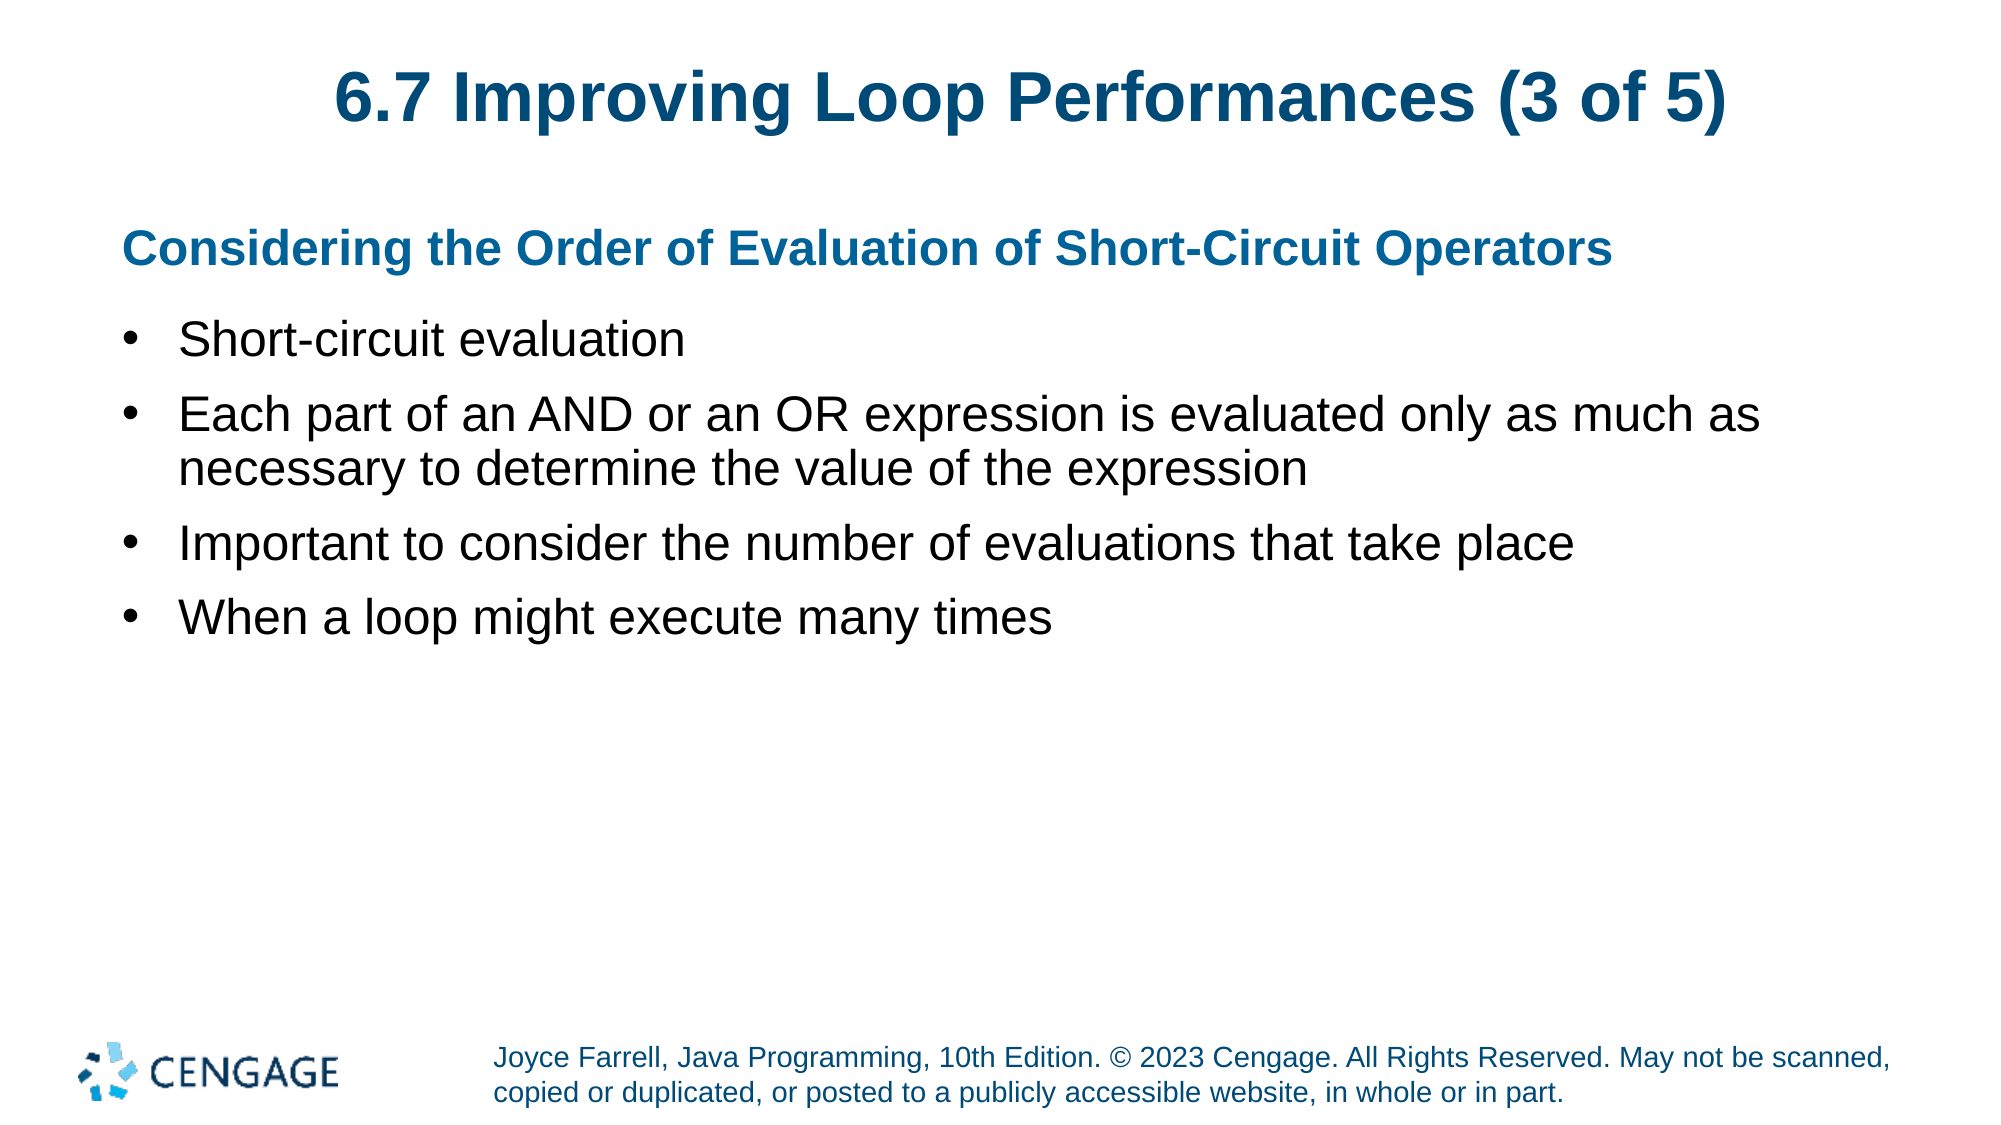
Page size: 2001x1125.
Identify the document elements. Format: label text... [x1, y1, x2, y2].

picture [78, 1042, 338, 1101]
list Considering the Order of Evaluation of Short-Circuit Operators Short-circuit evaluation Each part of an AND or an OR expression is evaluated only as much as necessary to determine the value of the expression Important to consider the number of evaluations that take place When a loop might execute many times [121, 211, 1880, 824]
title 6.7 Improving Loop Performances (3 of 5) [137, 59, 1928, 171]
